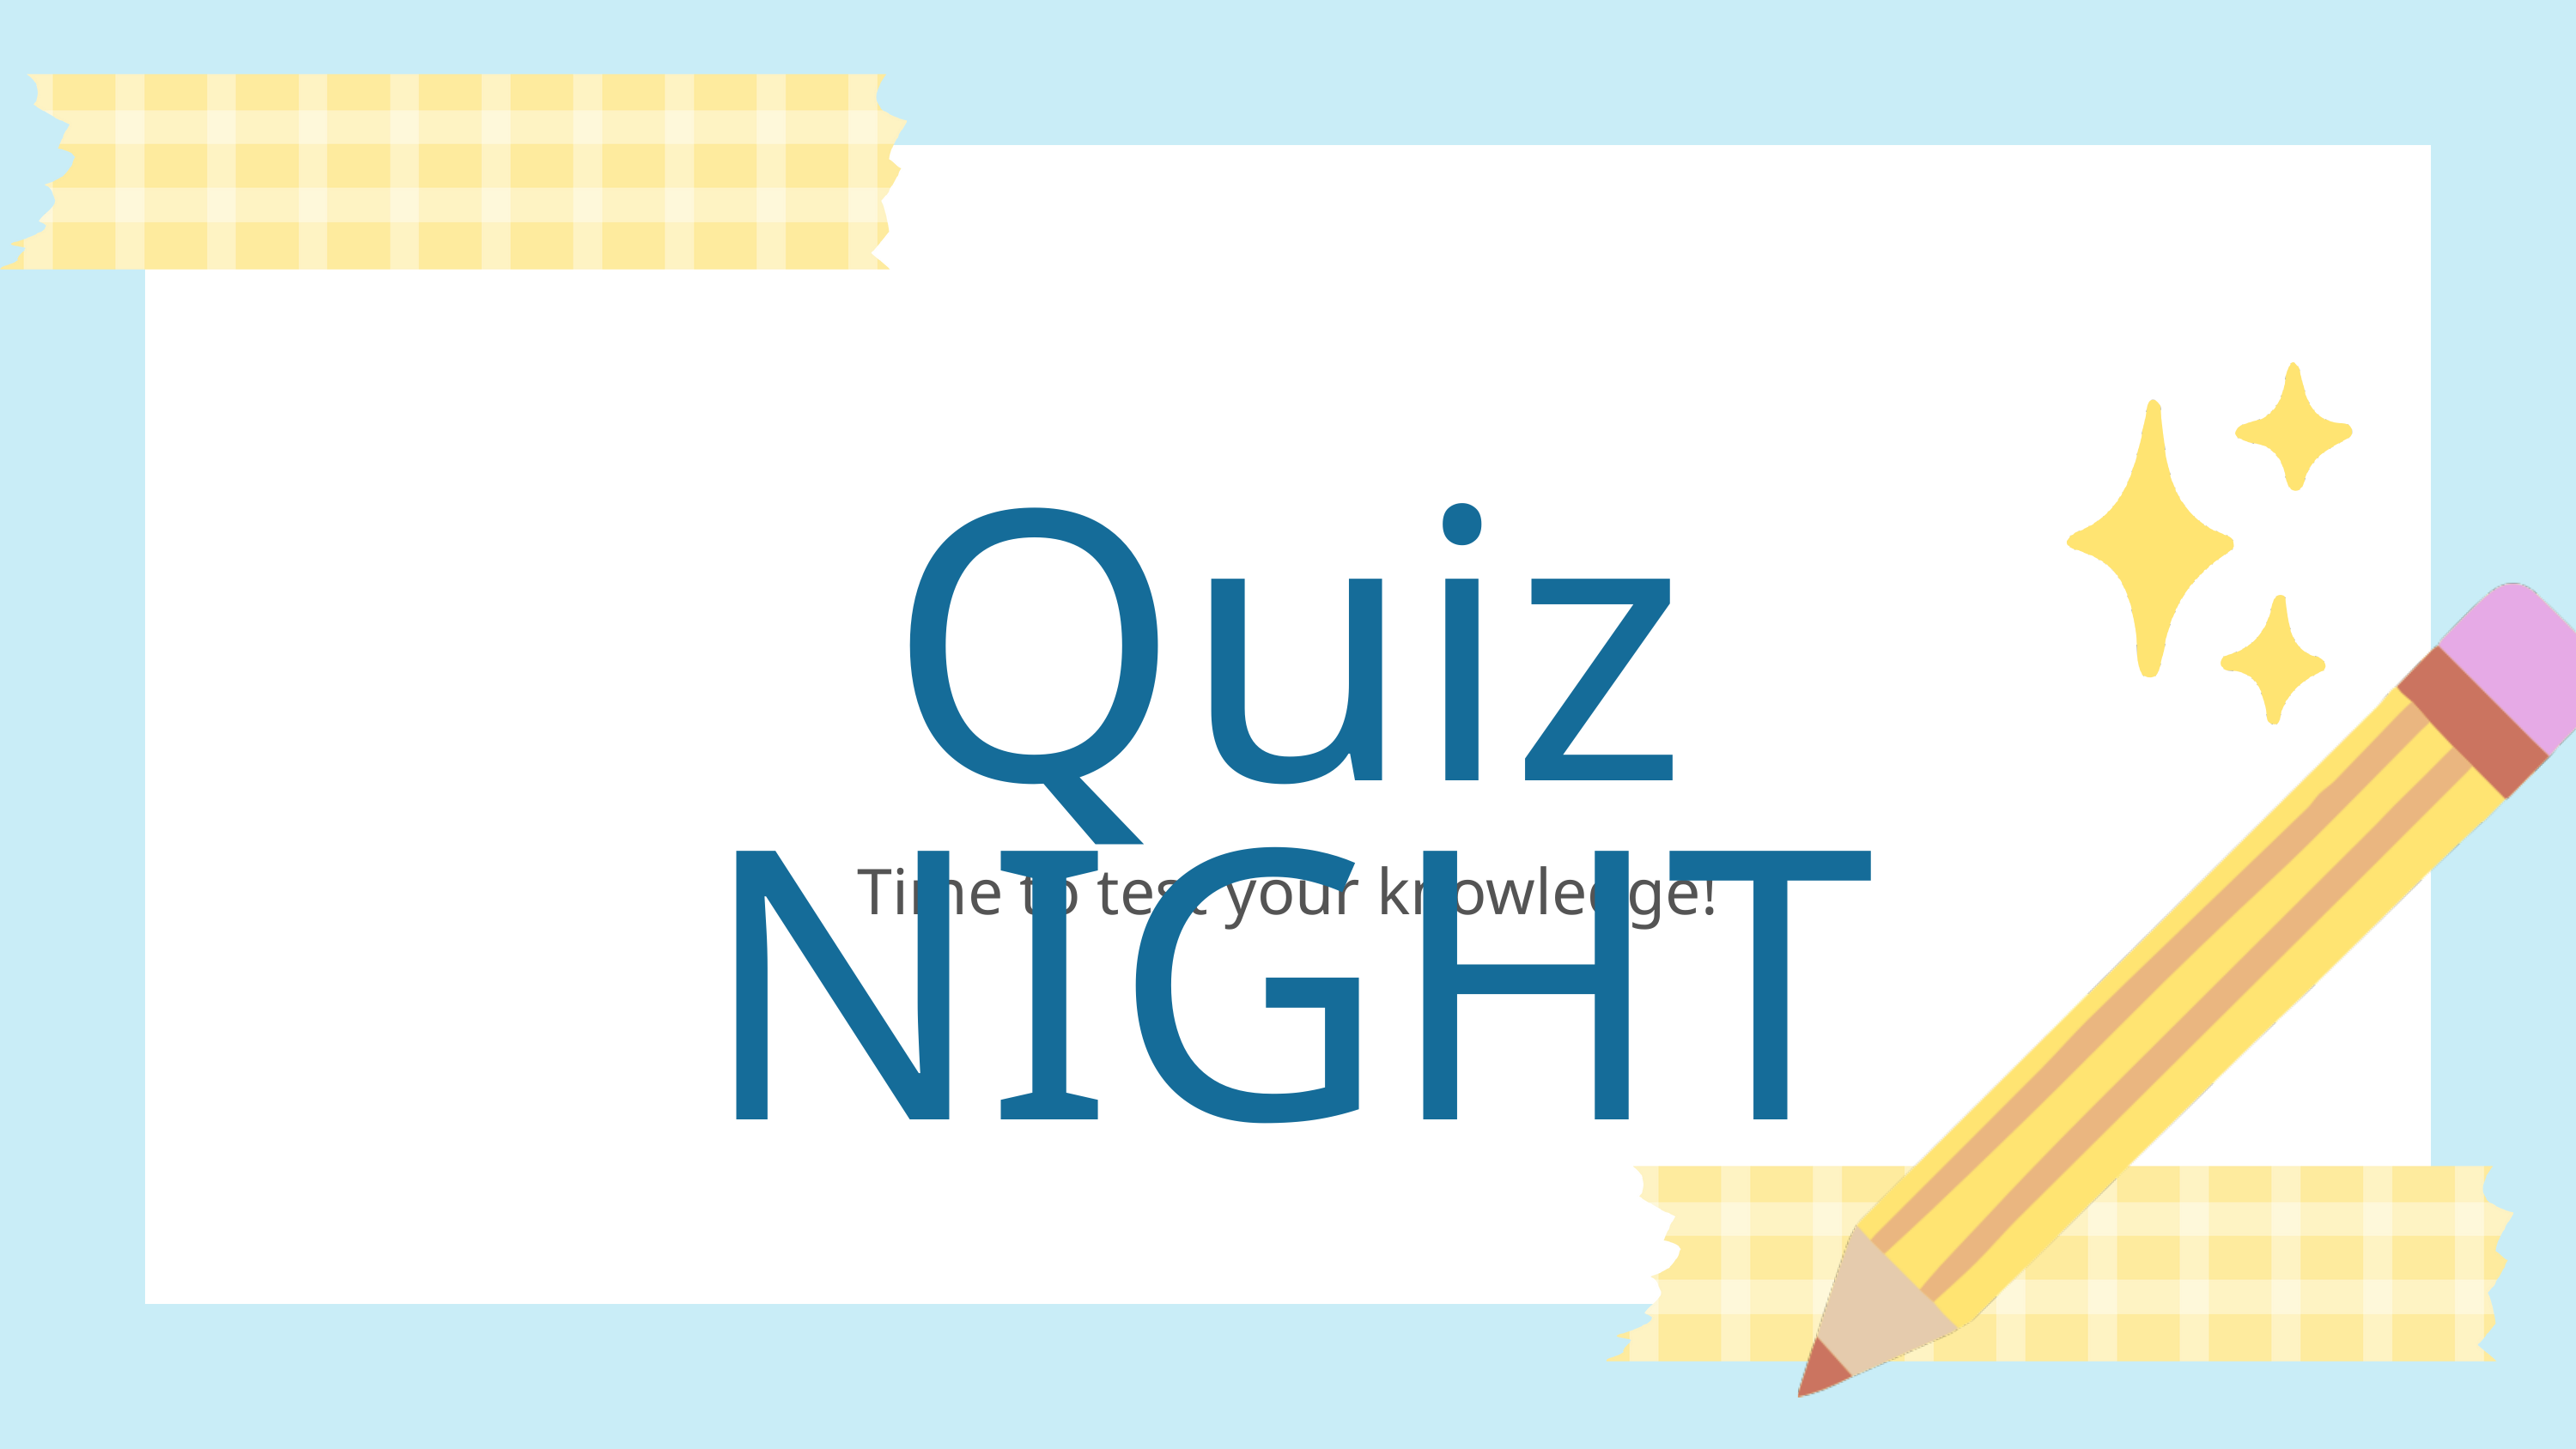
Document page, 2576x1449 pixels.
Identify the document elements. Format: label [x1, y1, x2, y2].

text_box [1606, 1311, 1797, 1361]
text_box [1797, 580, 2576, 1397]
text_box [0, 74, 908, 270]
text_box [144, 144, 2432, 1304]
